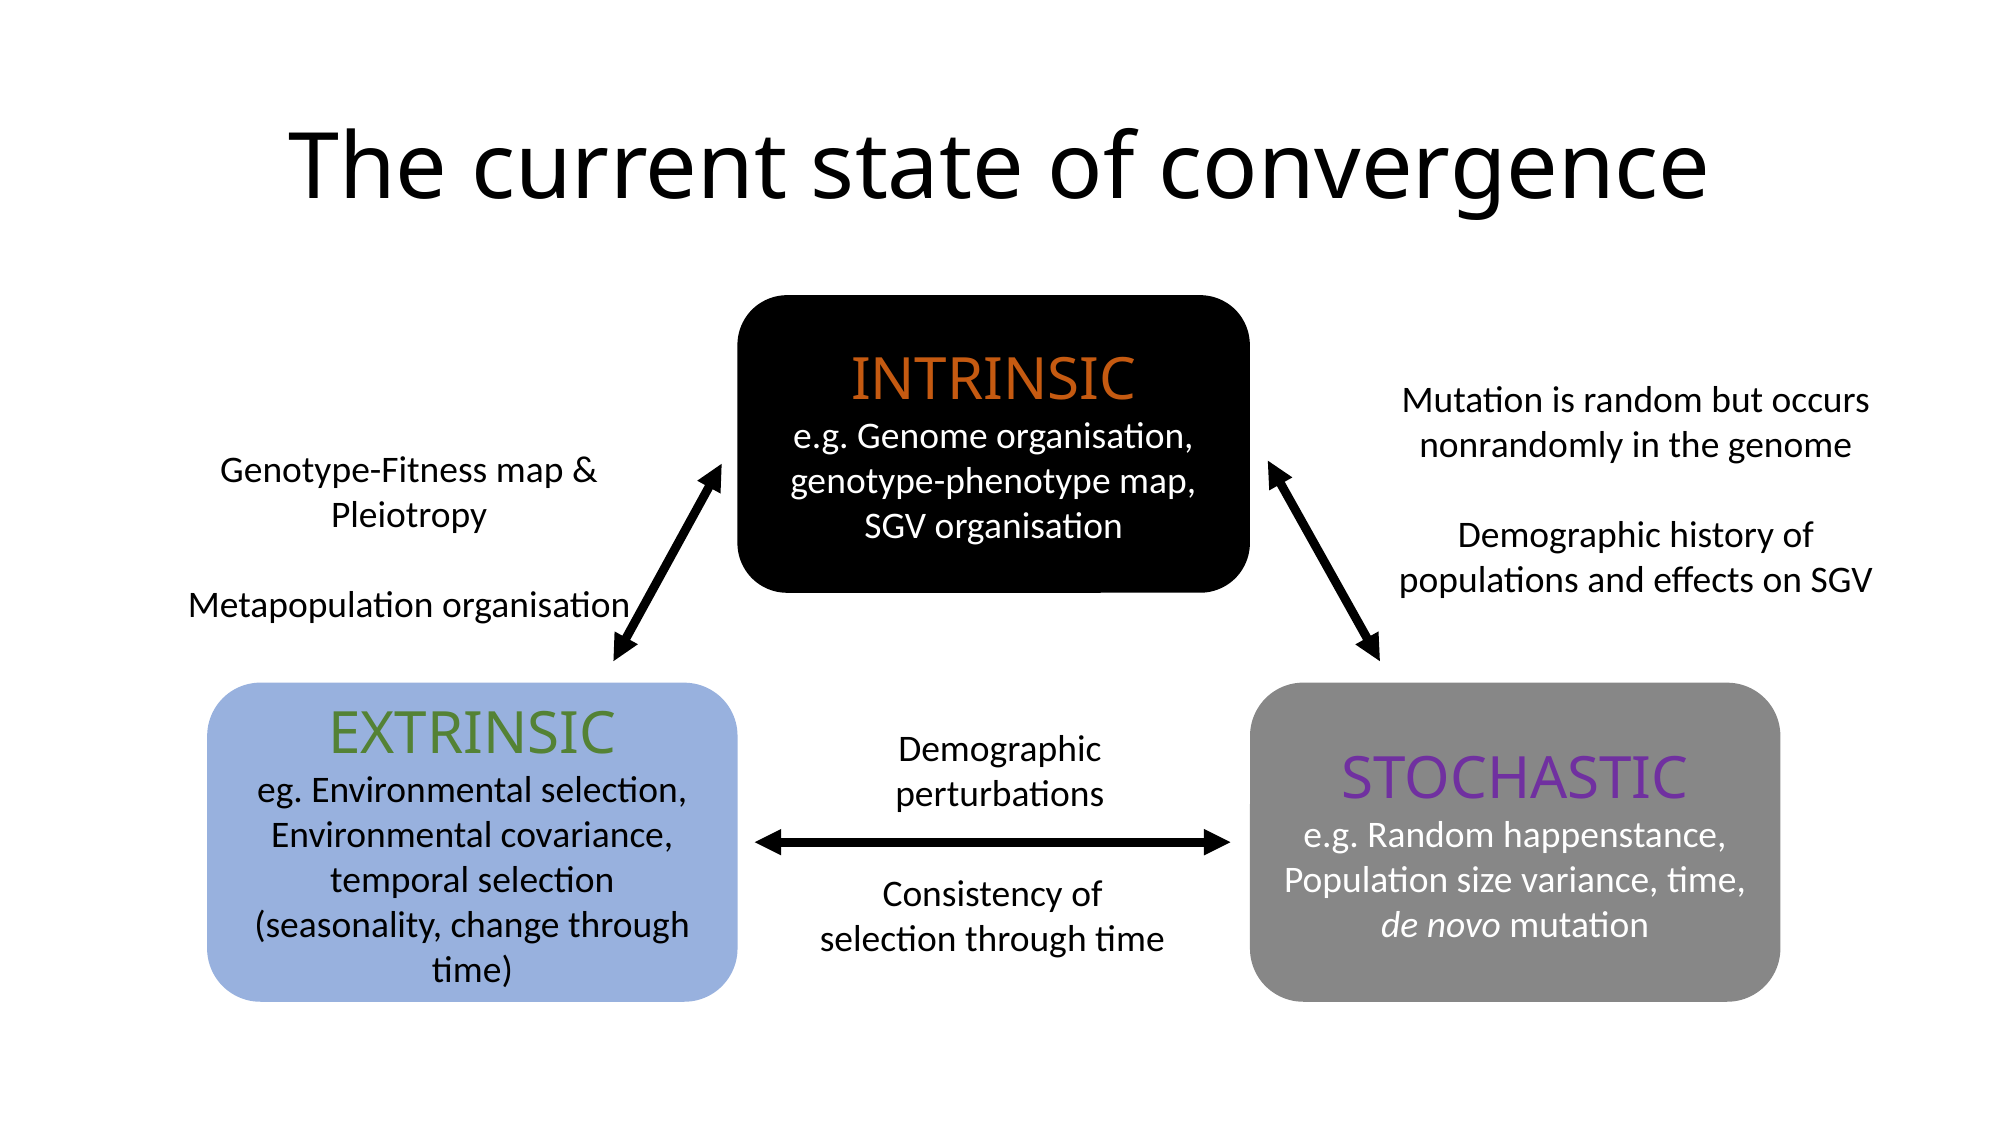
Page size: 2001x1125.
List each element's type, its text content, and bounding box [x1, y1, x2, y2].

text_box Mutation is random but occurs nonrandomly in the genome Demographic history of populations and effects on SGV [1379, 367, 1893, 607]
text_box Genotype-Fitness map & Pleiotropy Metapopulation organisation [153, 437, 666, 633]
text_box EXTRINSIC eg. Environmental selection, Environmental covariance, temporal selection (seasonality, change through time) [206, 681, 739, 1003]
text_box Demographic perturbations [807, 716, 1193, 822]
title The current state of convergence [137, 59, 1863, 278]
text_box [613, 463, 722, 662]
text_box INTRINSIC e.g. Genome organisation, genotype-phenotype map, SGV organisation [736, 294, 1251, 594]
text_box Consistency of selection through time [800, 861, 1185, 967]
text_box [1267, 460, 1380, 662]
text_box STOCHASTIC e.g. Random happenstance, Population size variance, time, de novo mutation [1248, 681, 1782, 1003]
